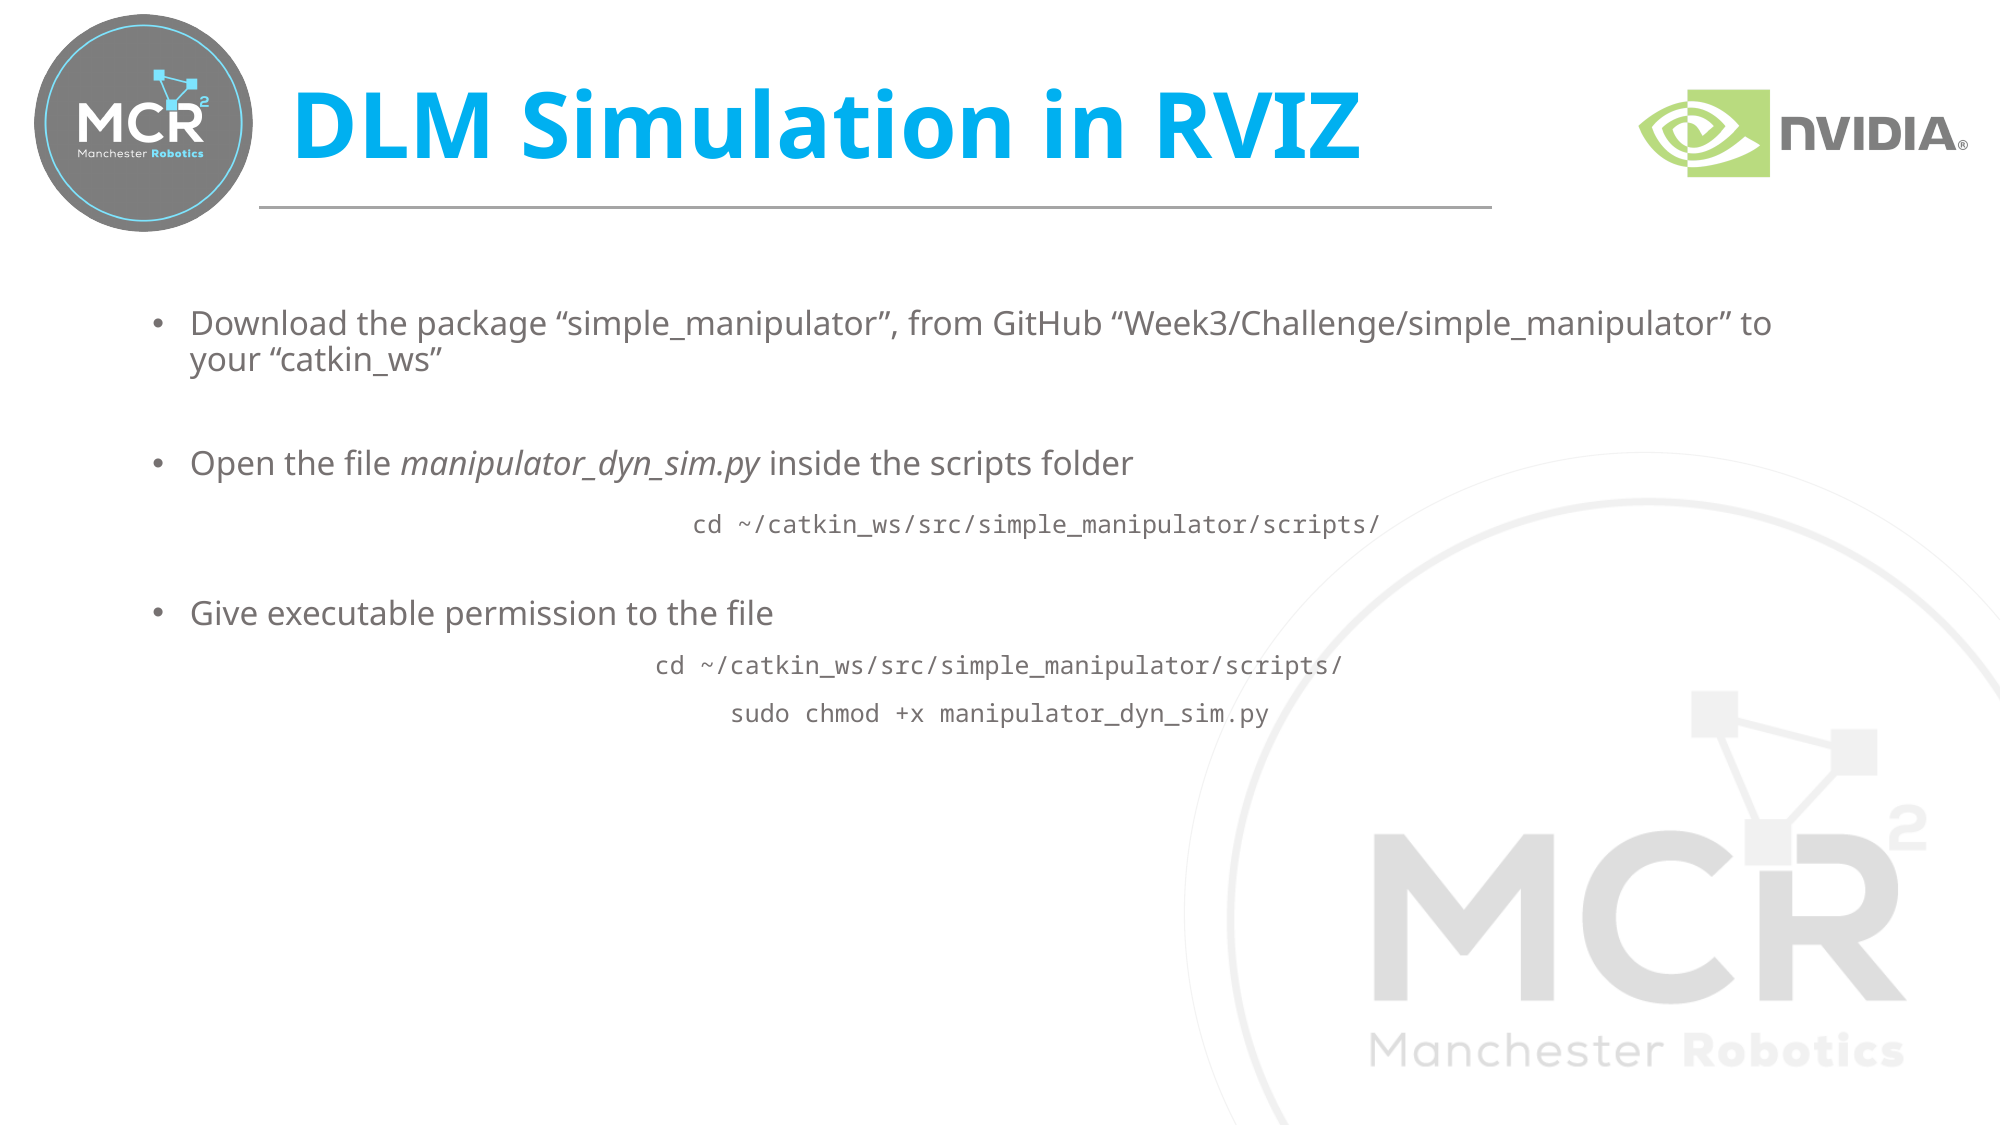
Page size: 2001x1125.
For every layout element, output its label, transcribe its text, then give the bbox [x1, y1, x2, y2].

list Download the package “simple_manipulator”, from GitHub “Week3/Challenge/simple_manipulator” to your “catkin_ws” Open the file manipulator_dyn_sim.py inside the scripts folder cd ~/catkin_ws/src/simple_manipulator/scripts/ Give executable permission to the file cd ~/catkin_ws/src/simple_manipulator/scripts/ sudo chmod +x manipulator_dyn_sim.py [137, 299, 1863, 1014]
title DLM Simulation in RVIZ [275, 19, 1615, 238]
